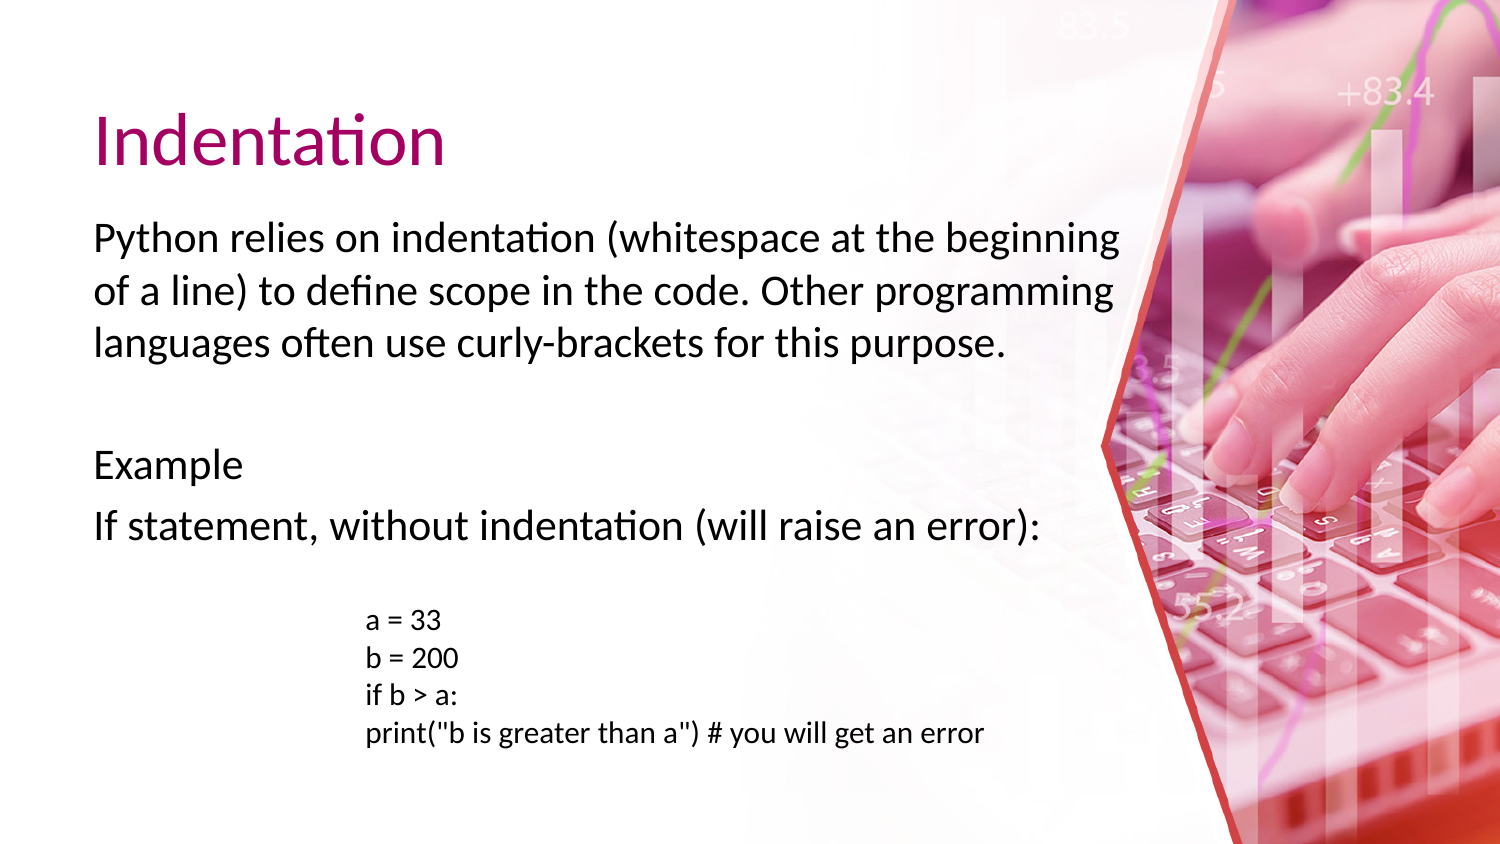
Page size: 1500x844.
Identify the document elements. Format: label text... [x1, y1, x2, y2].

title Indentation [78, 76, 1139, 196]
picture [0, 0, 1500, 844]
list Python relies on indentation (whitespace at the beginning of a line) to define scope in the code. Other programming languages often use curly-brackets for this purpose. Example If statement, without indentation (will raise an error): a = 33 b = 200 if b > a: print("b is greater than a") # you will get an error [78, 201, 1139, 778]
